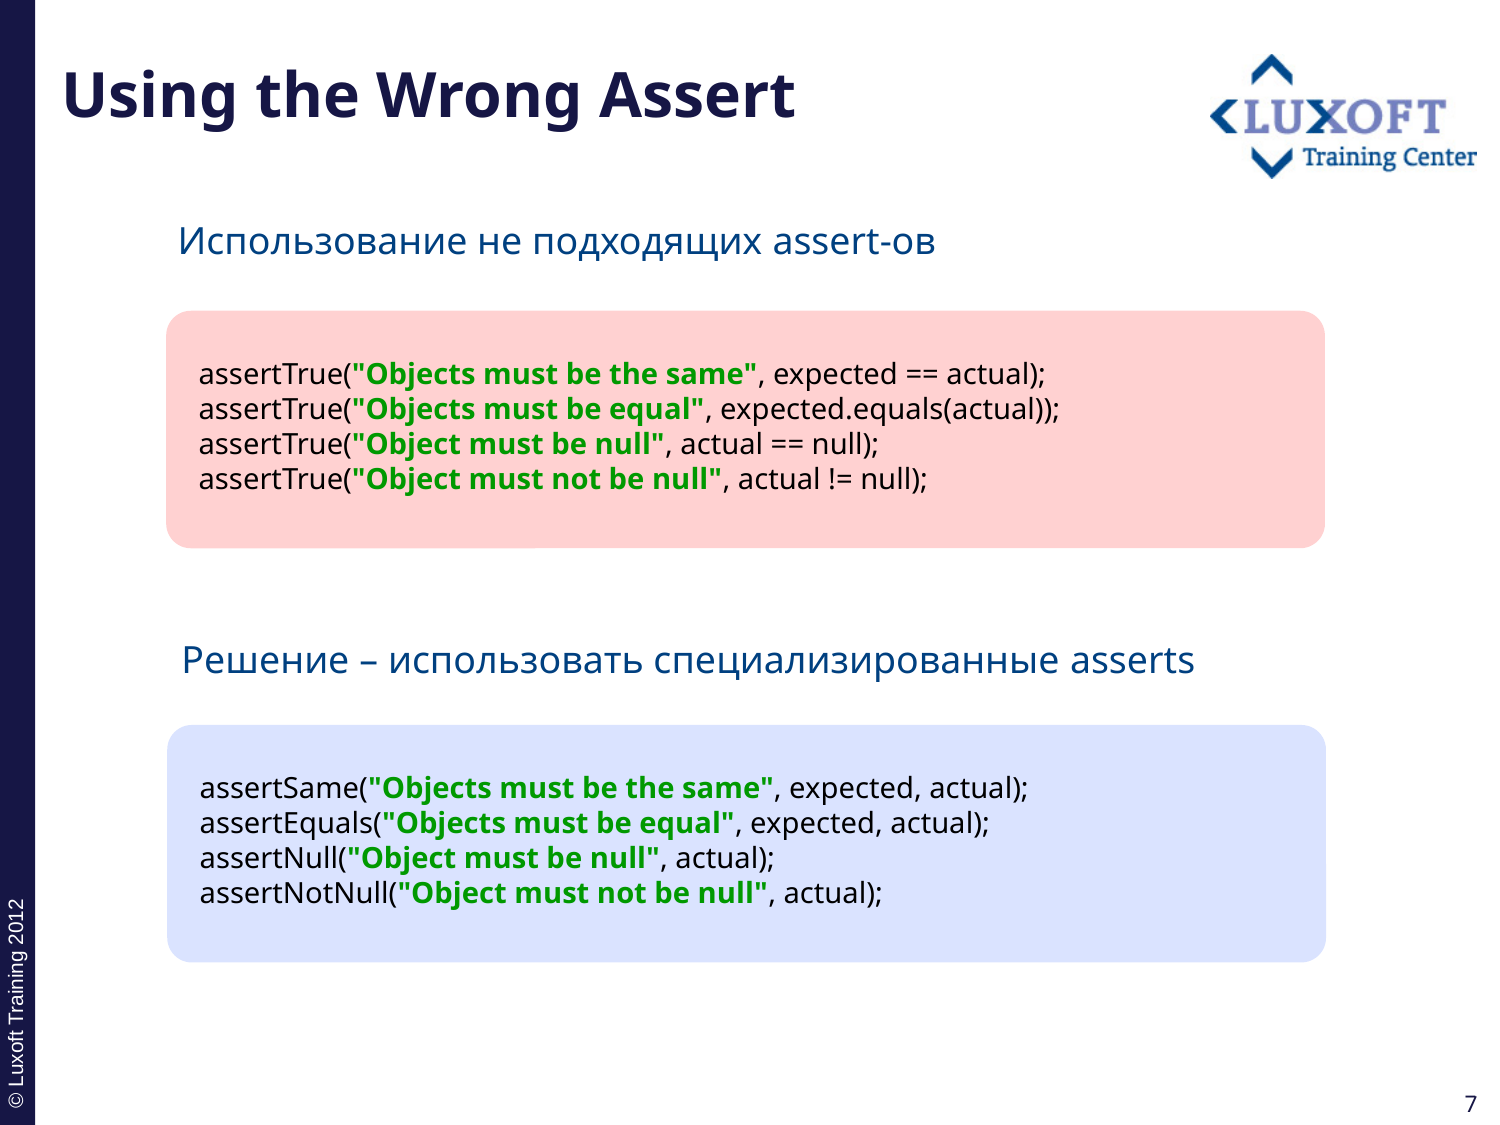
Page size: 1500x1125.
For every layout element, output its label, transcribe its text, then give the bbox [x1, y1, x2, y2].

text_box Использование не подходящих assert-ов [162, 193, 1213, 278]
text_box [164, 308, 1328, 551]
text_box assertSame("Objects must be the same", expected, actual); assertEquals("Objects must be equal", expected, actual); assertNull("Object must be null", actual); assertNotNull("Object must not be null", actual); [184, 762, 1500, 918]
text_box assertTrue("Objects must be the same", expected == actual); assertTrue("Objects must be equal", expected.equals(actual)); assertTrue("Object must be null", actual == null); assertTrue("Object must not be null", actual != null); [183, 348, 1500, 503]
text_box [165, 722, 1329, 965]
text_box Решение – использовать специализированные asserts [166, 612, 1217, 697]
picture [1210, 54, 1477, 179]
title Using the Wrong Assert [46, 20, 1397, 165]
